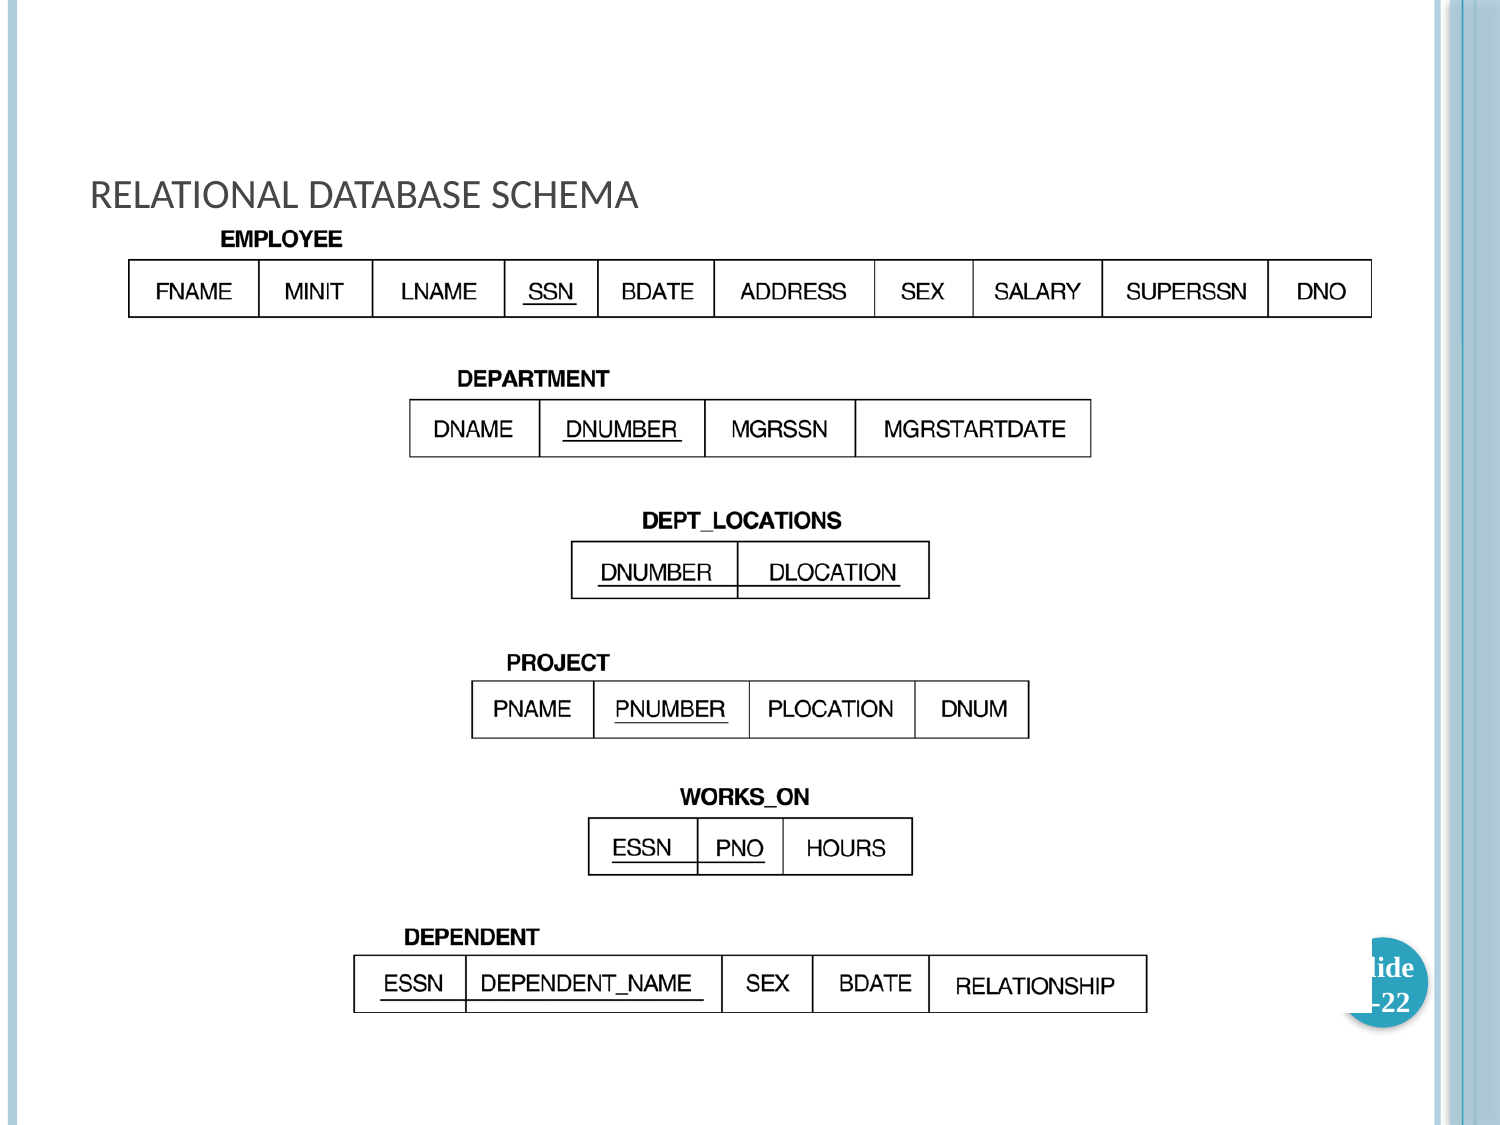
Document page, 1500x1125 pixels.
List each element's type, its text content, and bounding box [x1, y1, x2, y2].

title Relational Database Schema [75, 45, 1300, 233]
slide_number Slide 8-22 [1333, 940, 1434, 1026]
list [128, 224, 1372, 1014]
